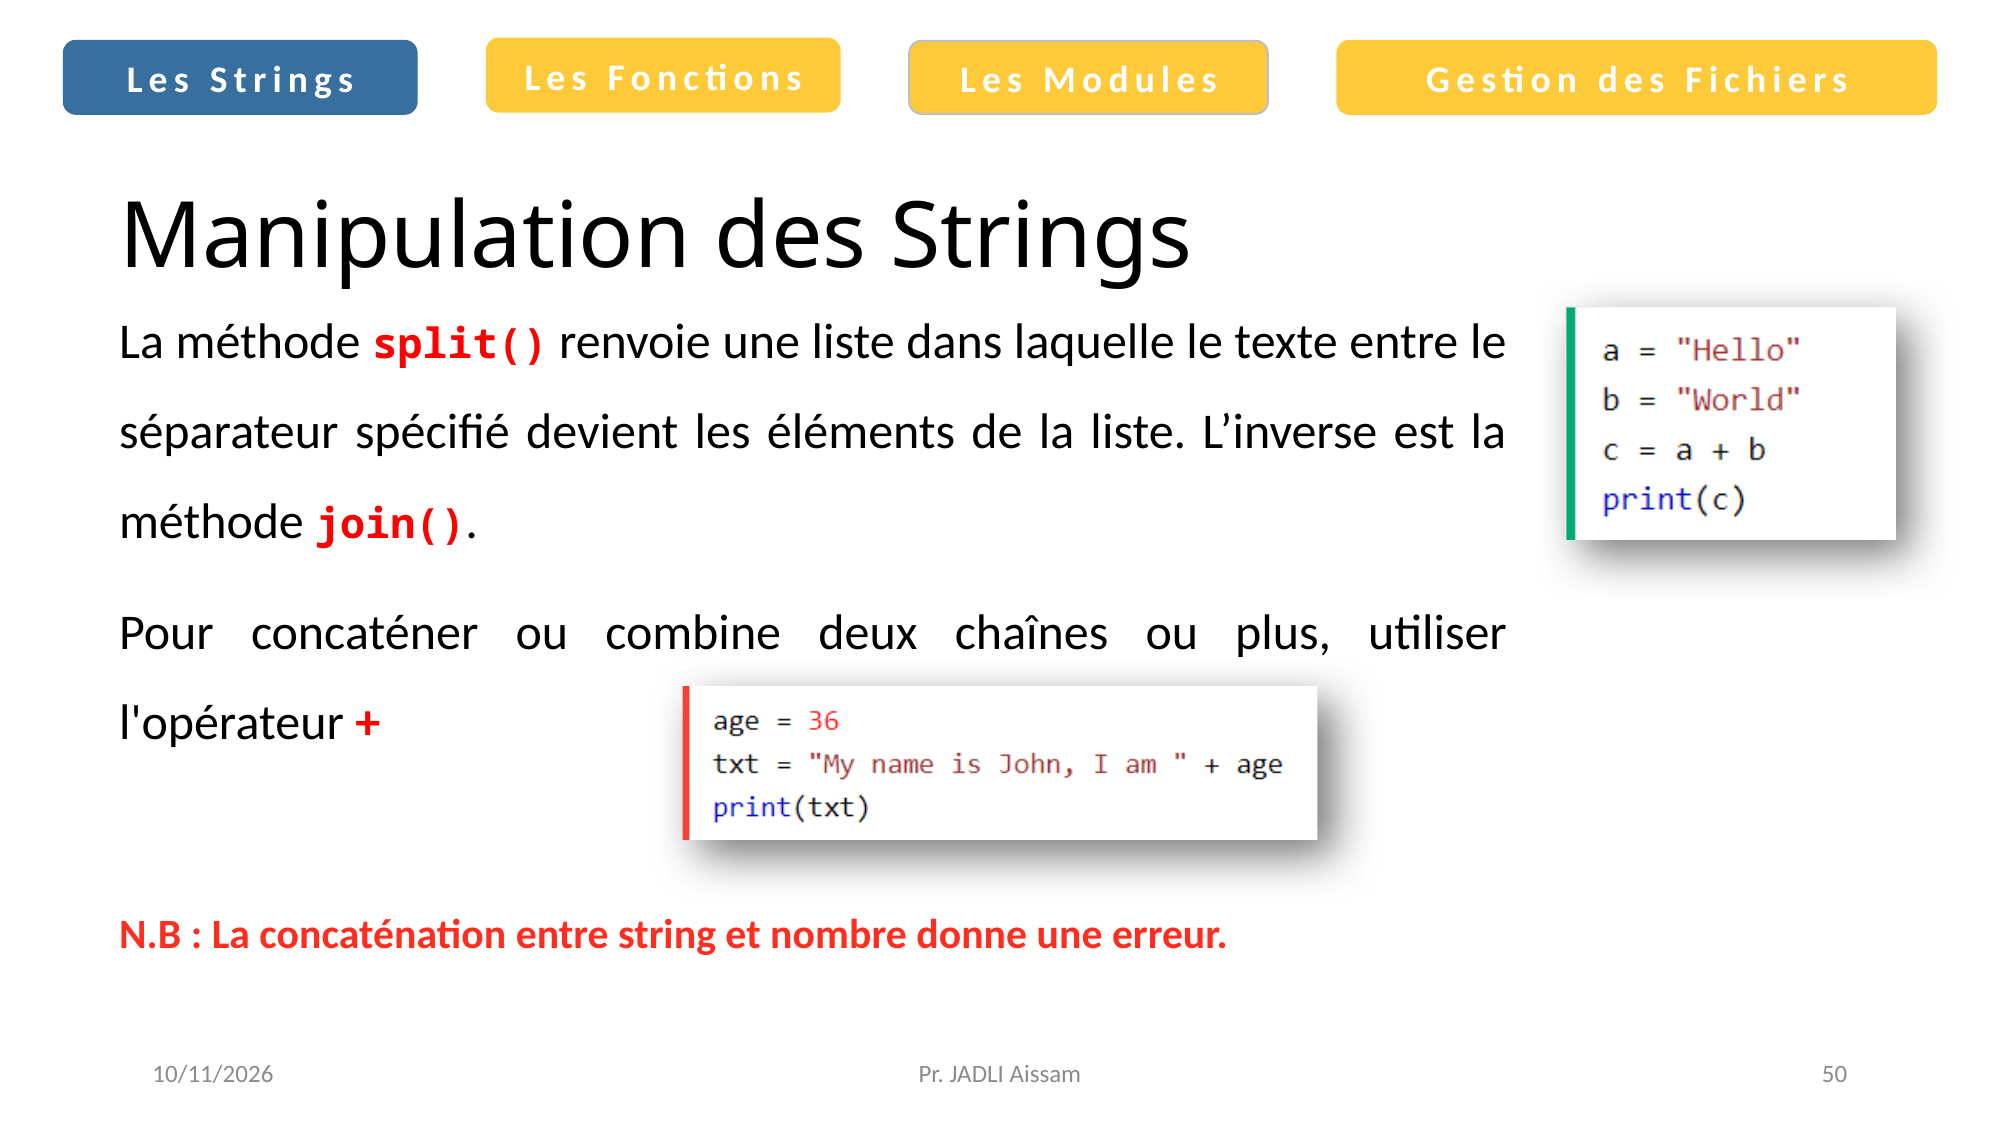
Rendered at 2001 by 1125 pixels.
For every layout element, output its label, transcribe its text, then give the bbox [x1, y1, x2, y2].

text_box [63, 38, 1937, 114]
list La méthode split() renvoie une liste dans laquelle le texte entre le séparateur spécifié devient les éléments de la liste. L’inverse est la méthode join(). Pour concaténer ou combine deux chaînes ou plus, utiliser l'opérateur + N.B : La concaténation entre string et nombre donne une erreur. [104, 308, 1523, 1010]
footer Pr. JADLI Aissam [662, 1042, 1338, 1103]
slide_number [137, 1042, 588, 1103]
picture [682, 686, 1318, 840]
text_box Manipulation des Strings [104, 167, 1916, 308]
slide_number 50 [1412, 1042, 1863, 1103]
picture [1565, 306, 1896, 540]
